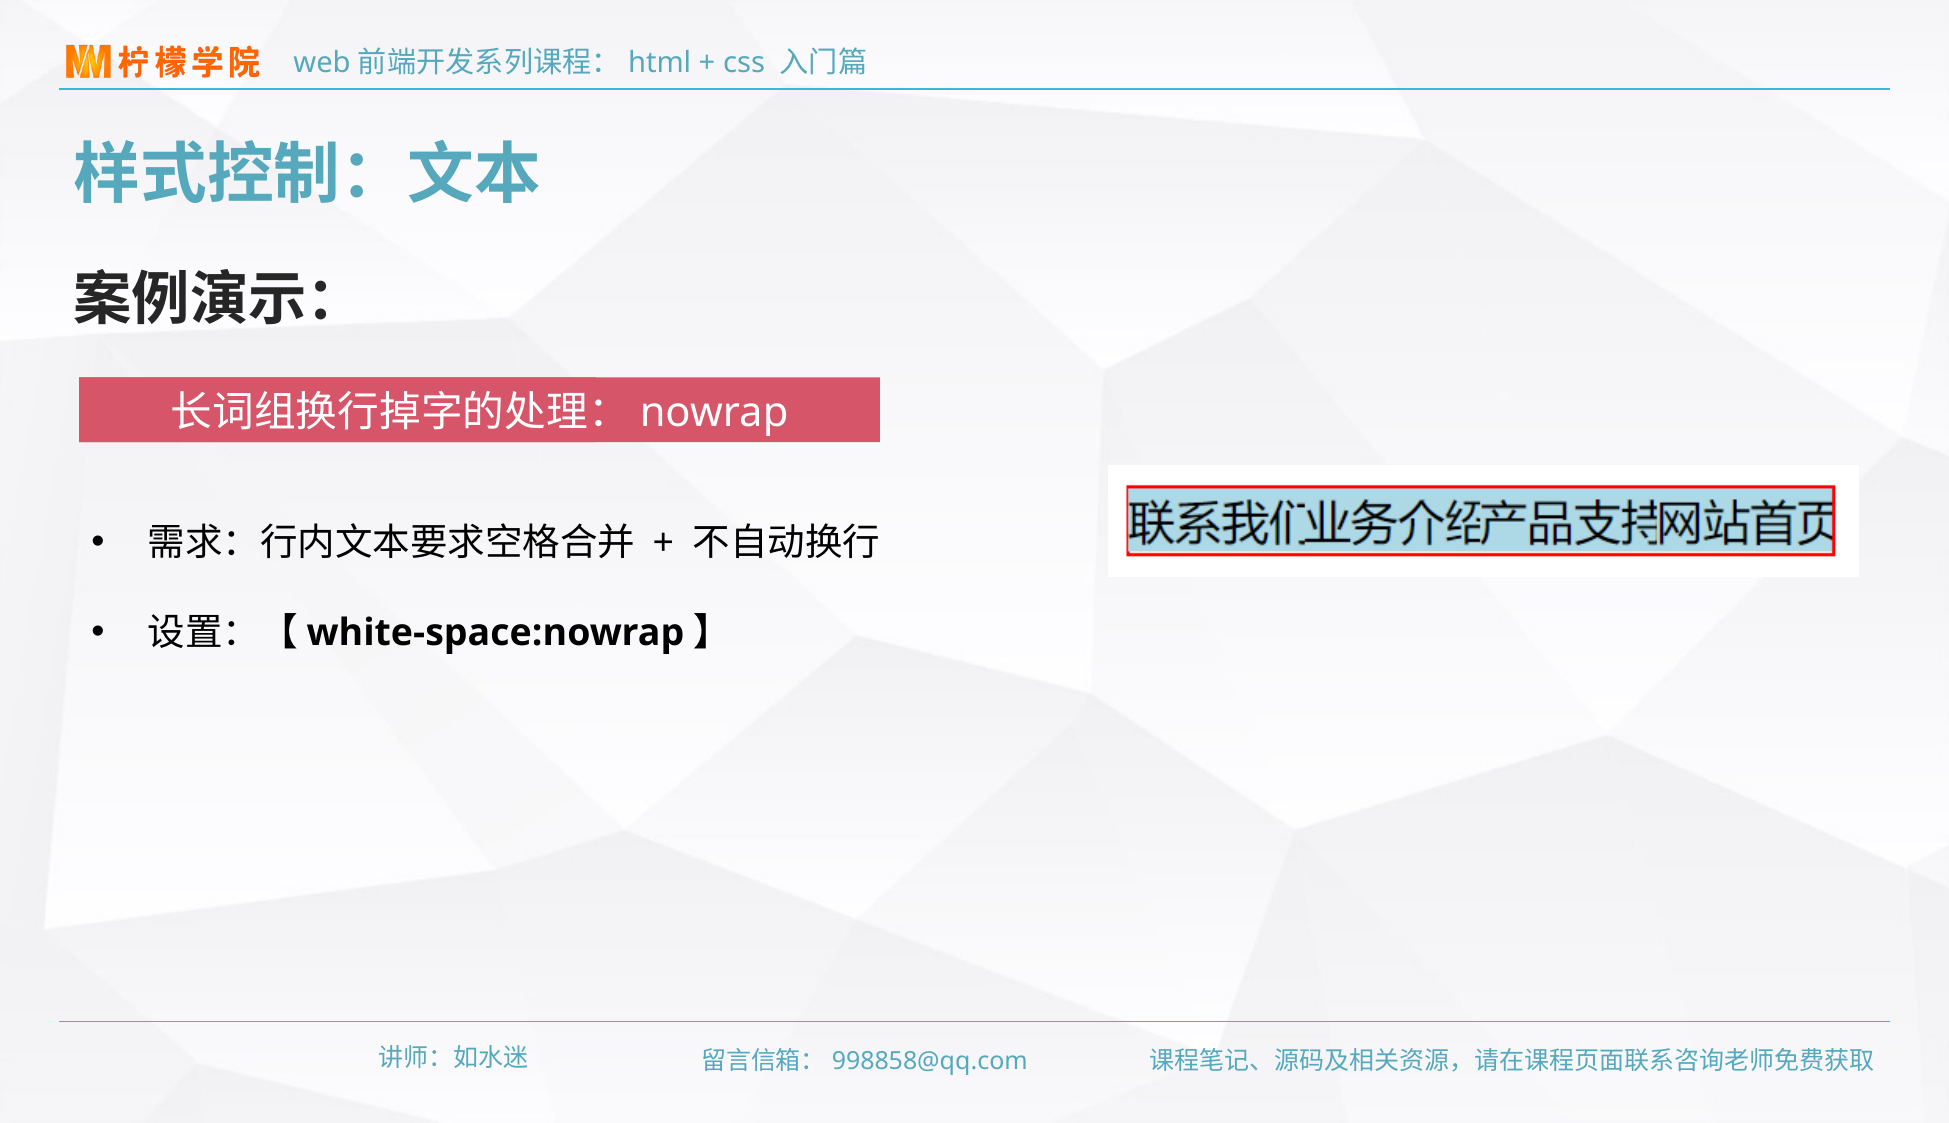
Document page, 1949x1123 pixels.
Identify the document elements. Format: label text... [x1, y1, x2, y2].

text_box 需求：行内文本要求空格合并 + 不自动换行 设置：【white-space:nowrap】 [76, 465, 1081, 661]
picture [0, 0, 1949, 1123]
text_box 长词组换行掉字的处理：nowrap [79, 377, 880, 443]
text_box 样式控制：文本 [59, 123, 1890, 219]
text_box 案例演示： [59, 253, 1058, 339]
